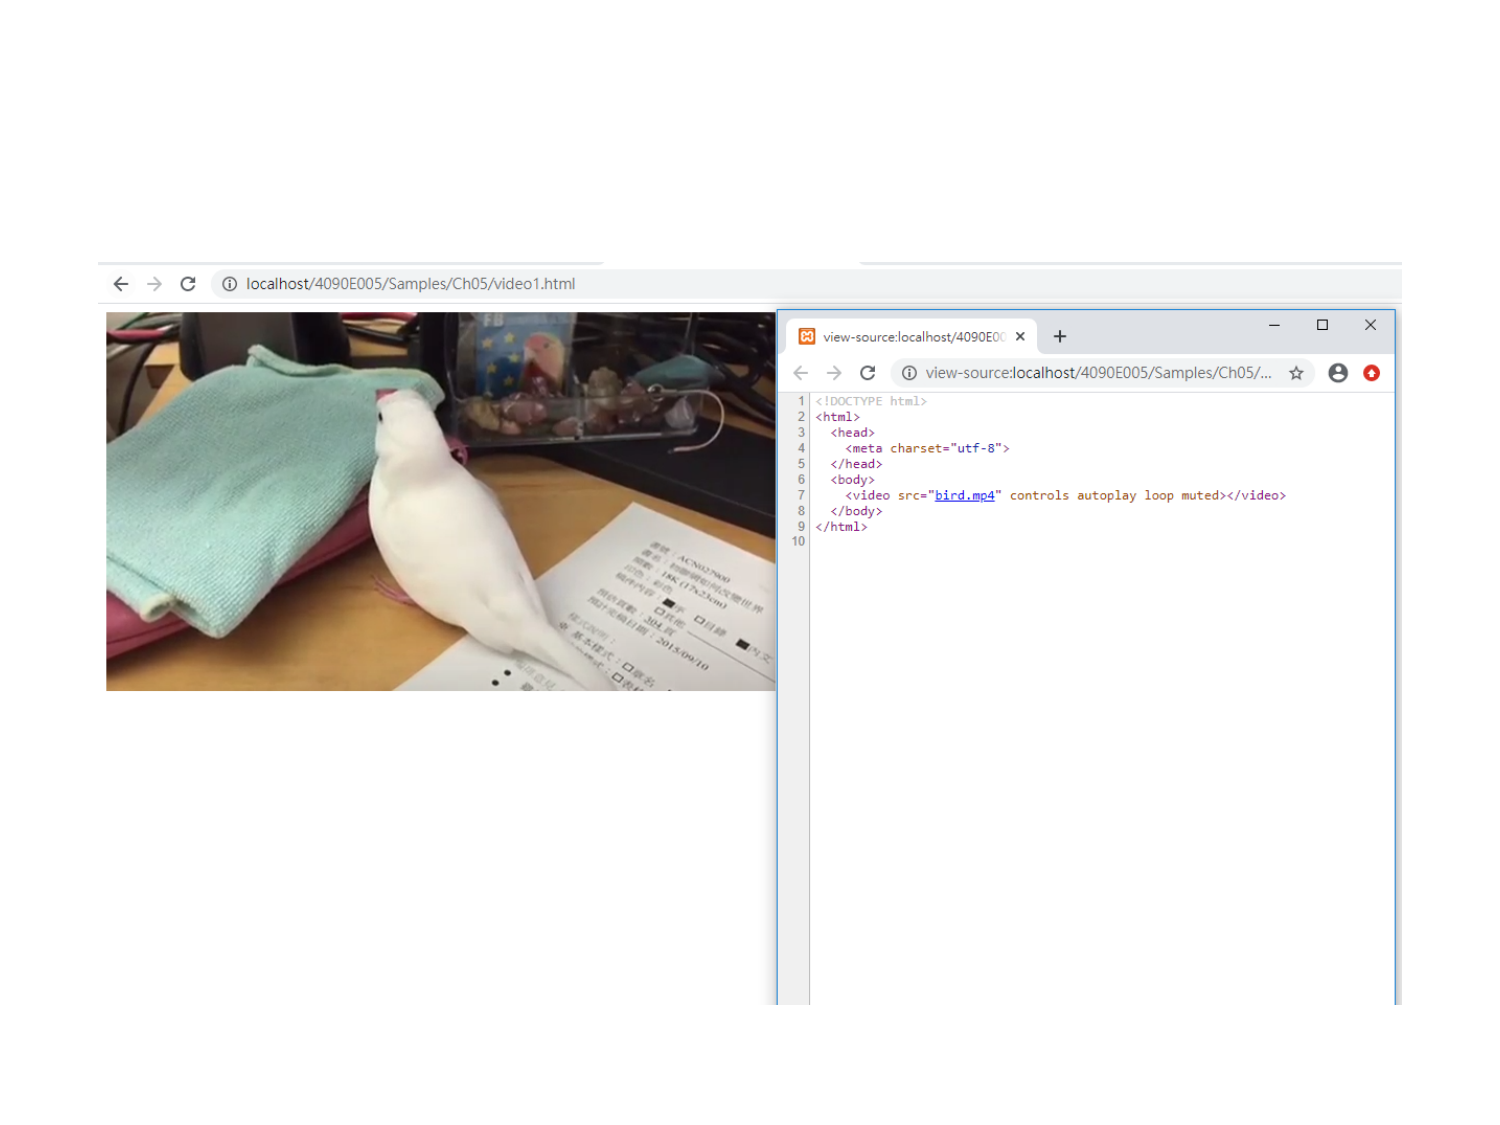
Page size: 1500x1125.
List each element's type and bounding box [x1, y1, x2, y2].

list [97, 262, 1403, 1006]
